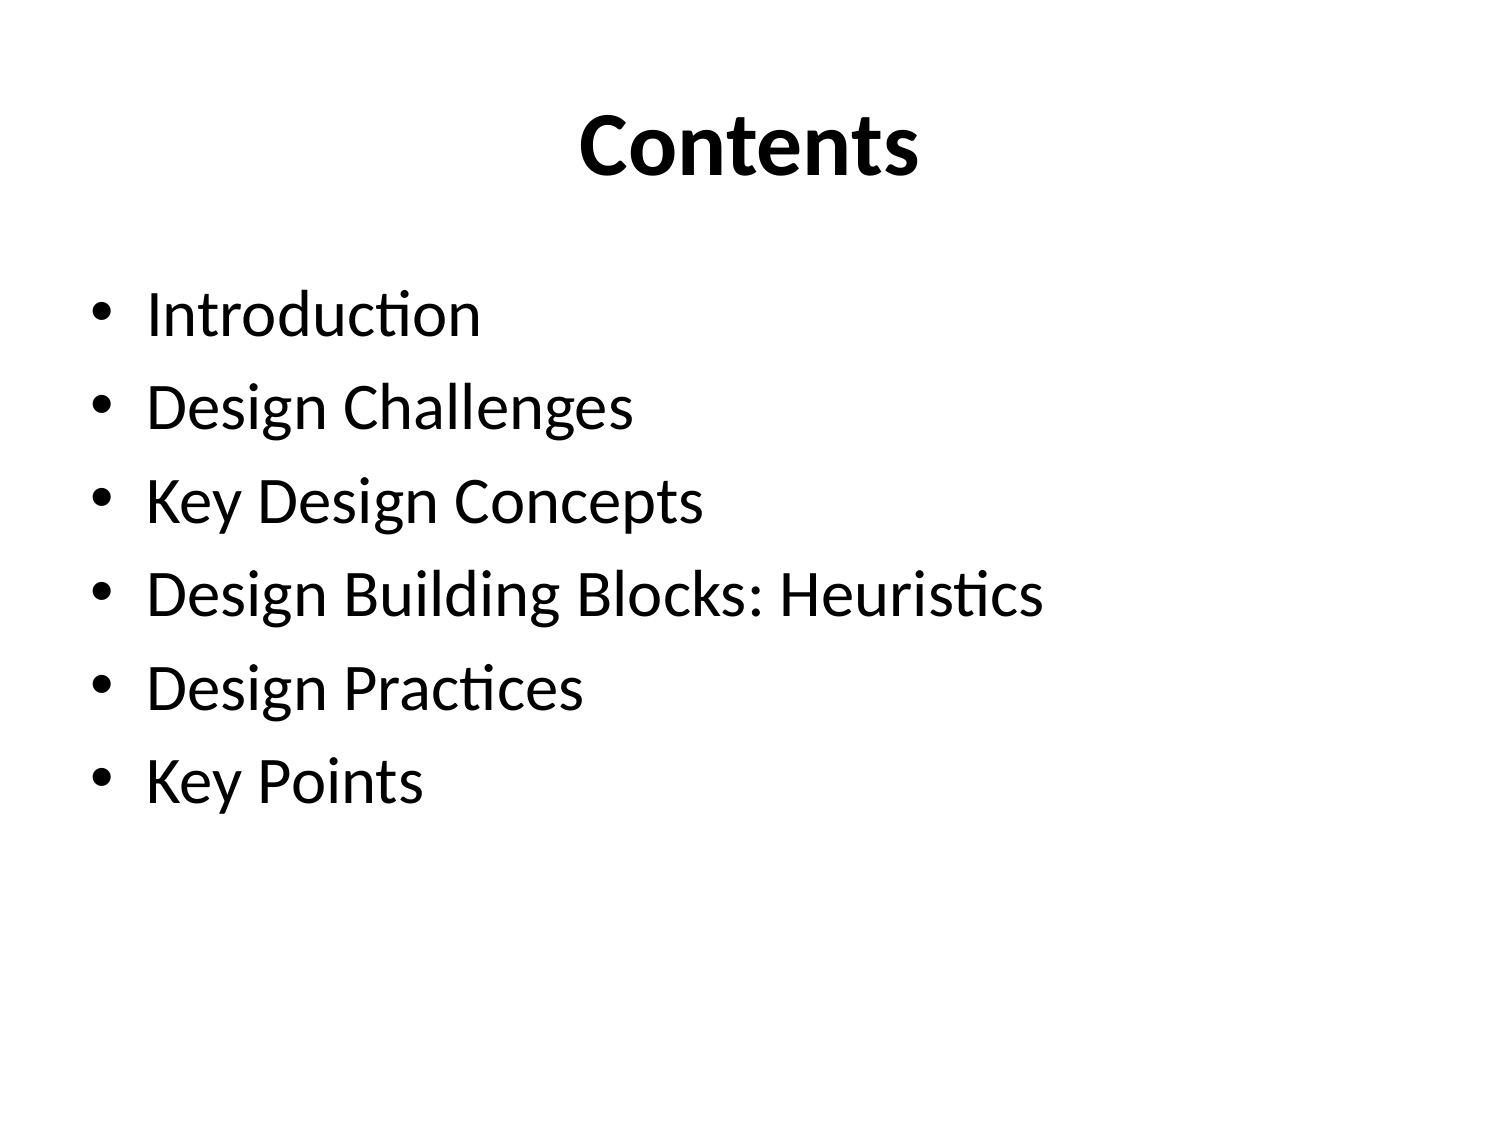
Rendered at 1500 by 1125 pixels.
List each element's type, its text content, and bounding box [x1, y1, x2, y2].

list Introduction Design Challenges Key Design Concepts Design Building Blocks: Heuristics Design Practices Key Points [75, 262, 1425, 1005]
title Contents [75, 45, 1425, 233]
